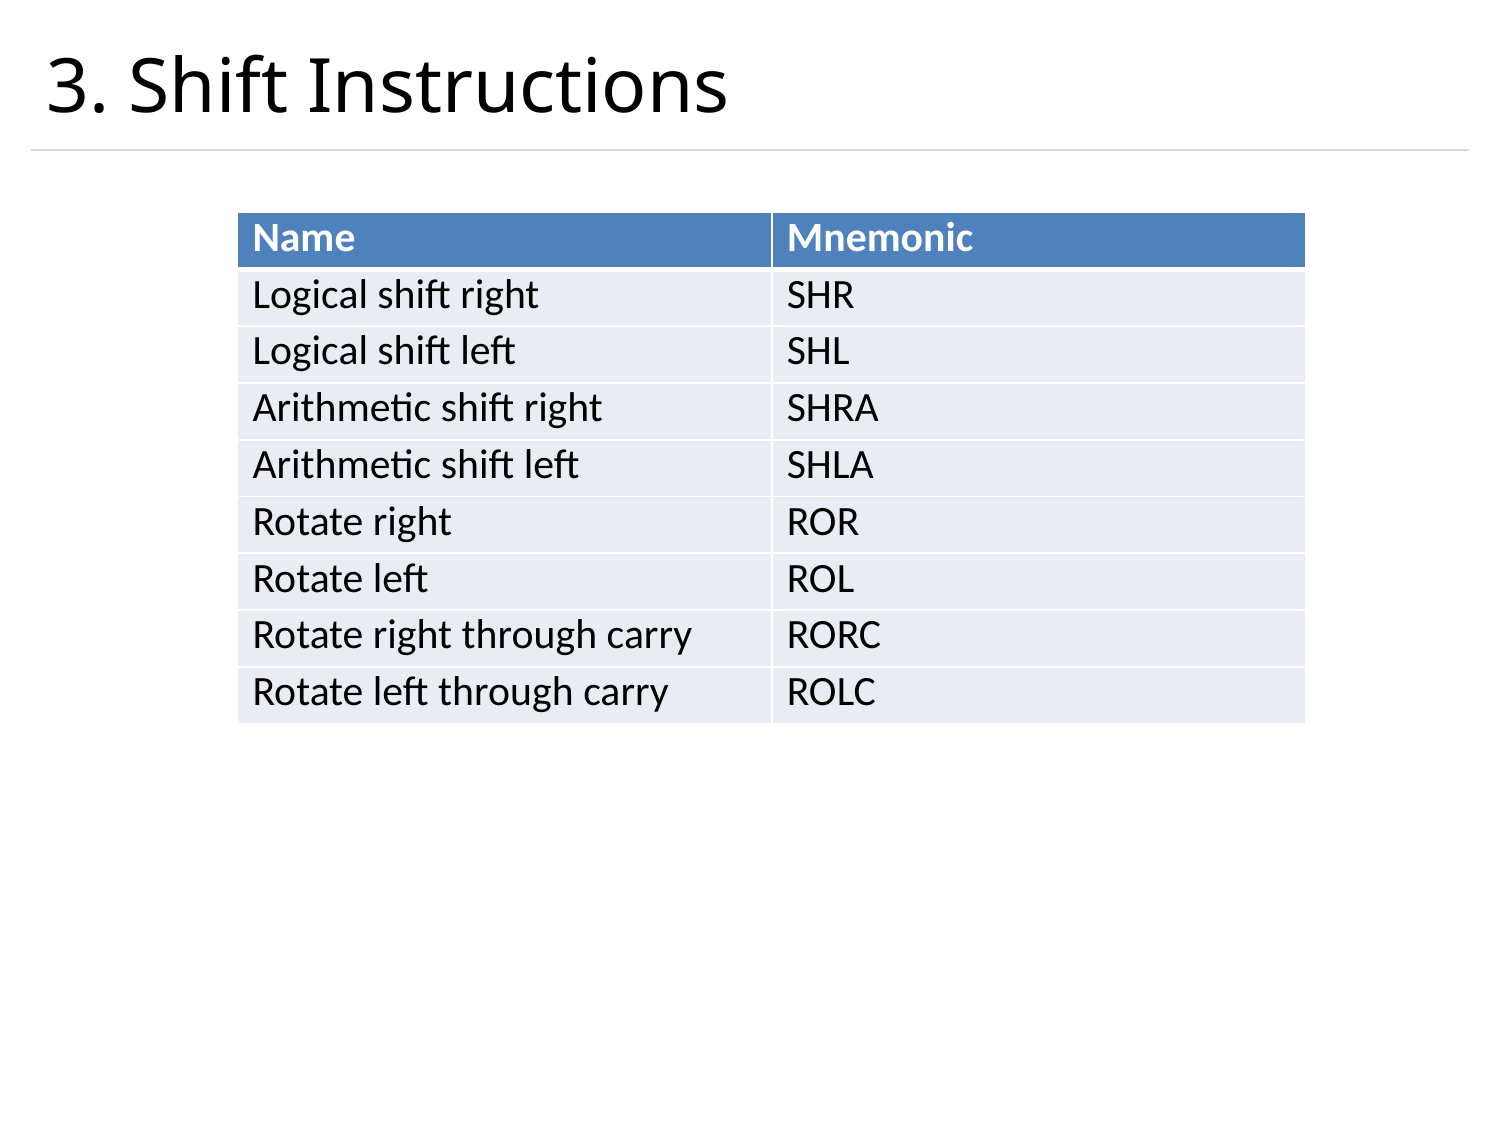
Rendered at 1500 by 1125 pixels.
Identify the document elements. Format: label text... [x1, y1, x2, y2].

table_cell SHRA [773, 384, 1305, 439]
table_cell Arithmetic shift right [238, 384, 771, 439]
table_cell Rotate left [238, 554, 771, 609]
table_cell Rotate left through carry [238, 668, 771, 723]
table_cell Arithmetic shift left [238, 441, 771, 496]
table_cell RORC [773, 611, 1305, 666]
table_cell Rotate right through carry [238, 611, 771, 666]
table_cell SHL [773, 327, 1305, 382]
table_cell ROR [773, 497, 1305, 552]
table_cell ROLC [773, 668, 1305, 723]
table_cell ROL [773, 554, 1305, 609]
table_cell SHR [773, 272, 1305, 325]
table_cell Rotate right [238, 497, 771, 552]
table_cell Logical shift right [238, 272, 771, 325]
title 3. Shift Instructions [31, 17, 1469, 150]
table_header Name [238, 213, 771, 267]
table_cell SHLA [773, 441, 1305, 496]
table_header Mnemonic [773, 213, 1305, 267]
table_cell Logical shift left [238, 327, 771, 382]
